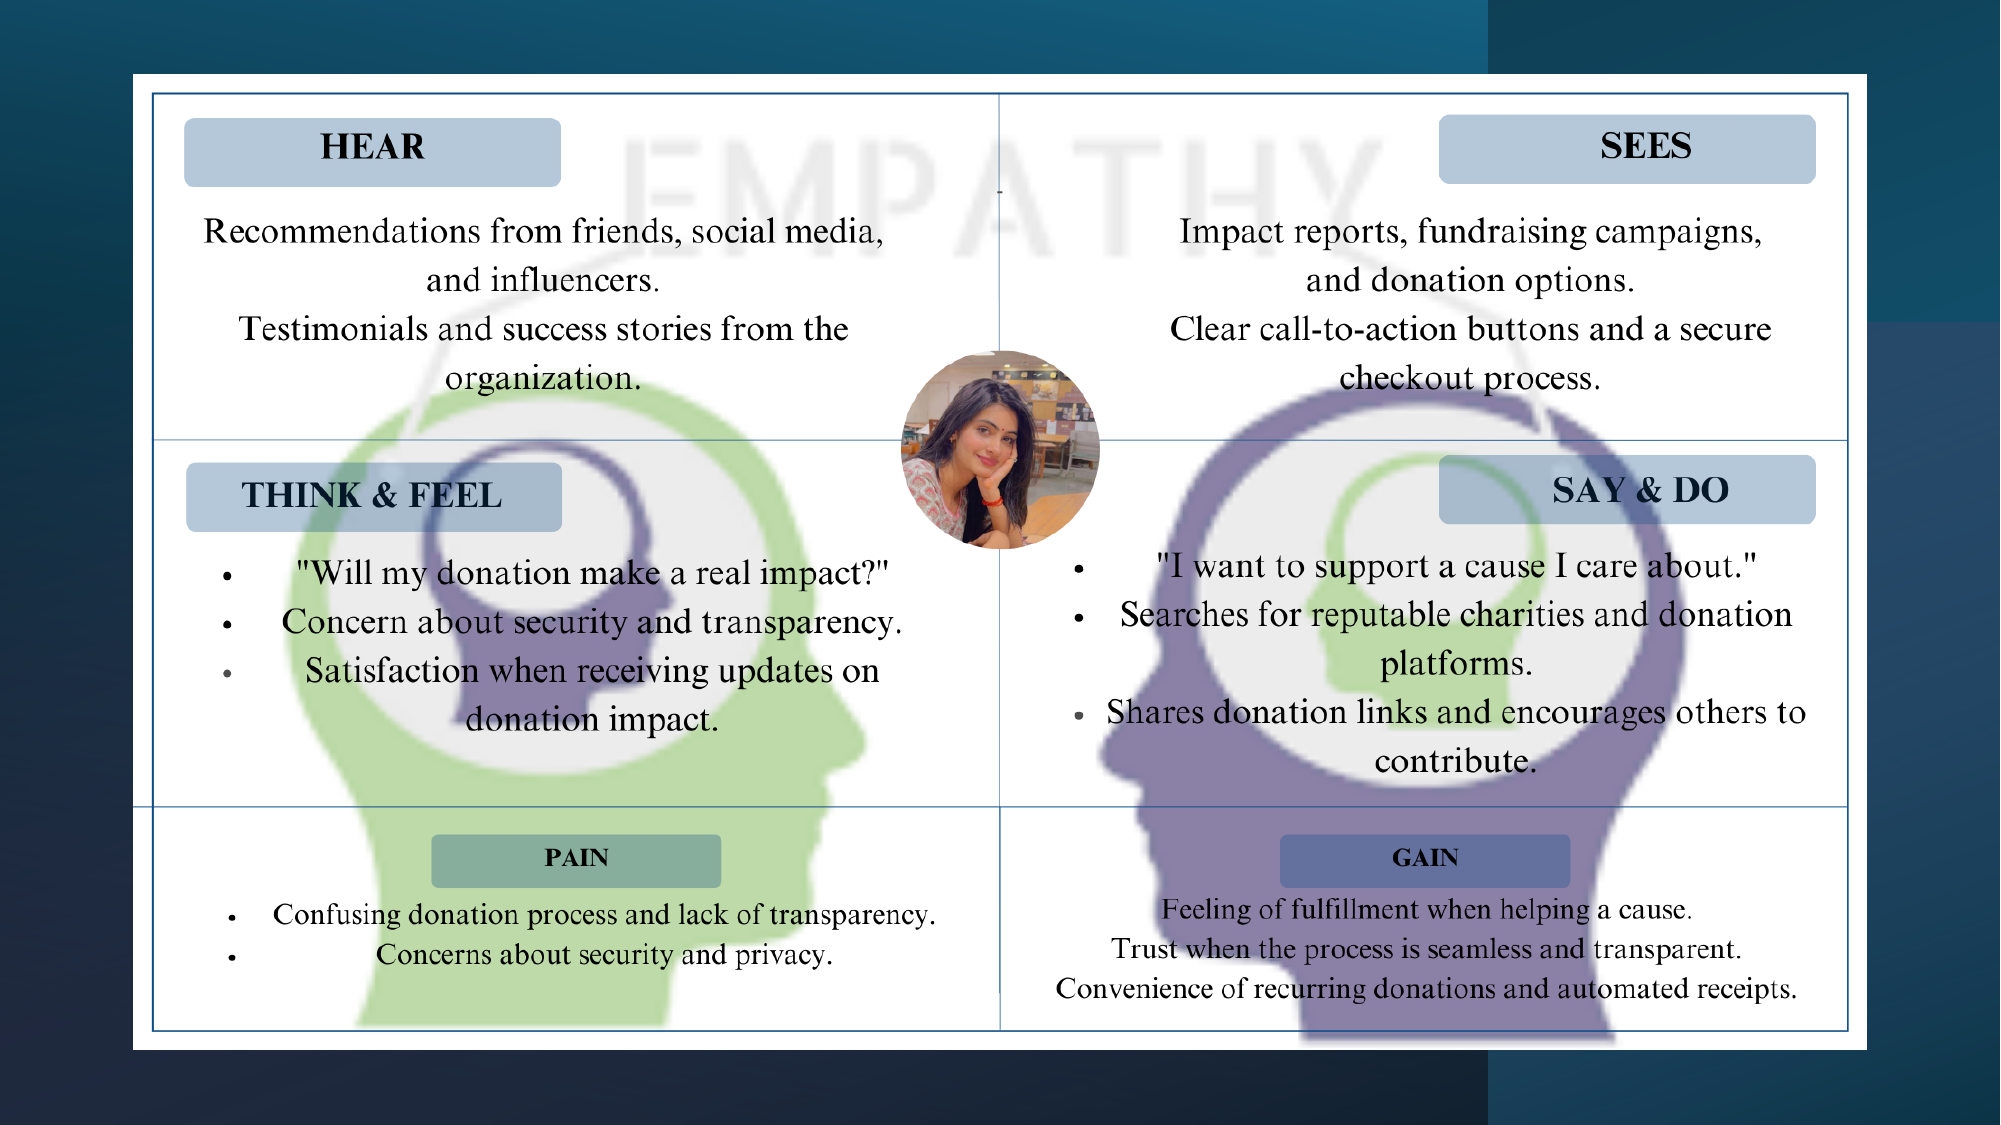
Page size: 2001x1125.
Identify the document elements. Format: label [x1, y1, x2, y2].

picture [132, 74, 1868, 1051]
text_box [0, 0, 1489, 321]
text_box [0, 321, 2000, 1125]
text_box [1489, 0, 2000, 321]
